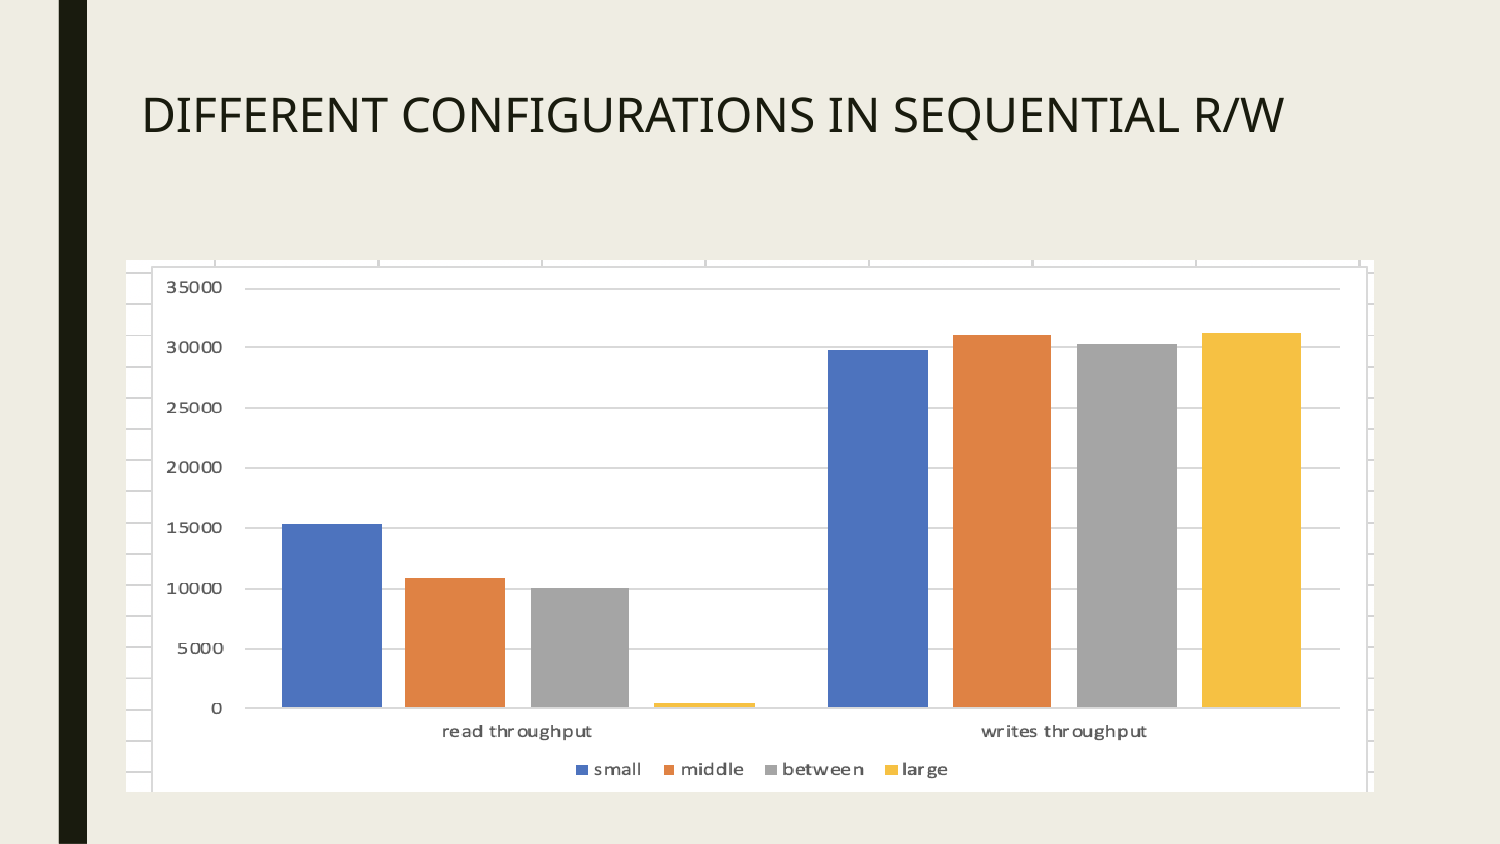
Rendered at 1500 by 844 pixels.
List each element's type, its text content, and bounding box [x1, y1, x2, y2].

picture [125, 260, 1375, 793]
title DIFFERENT CONFIGURATIONS IN SEQUENTIAL R/W [126, 84, 1417, 268]
text_box [58, 0, 87, 844]
